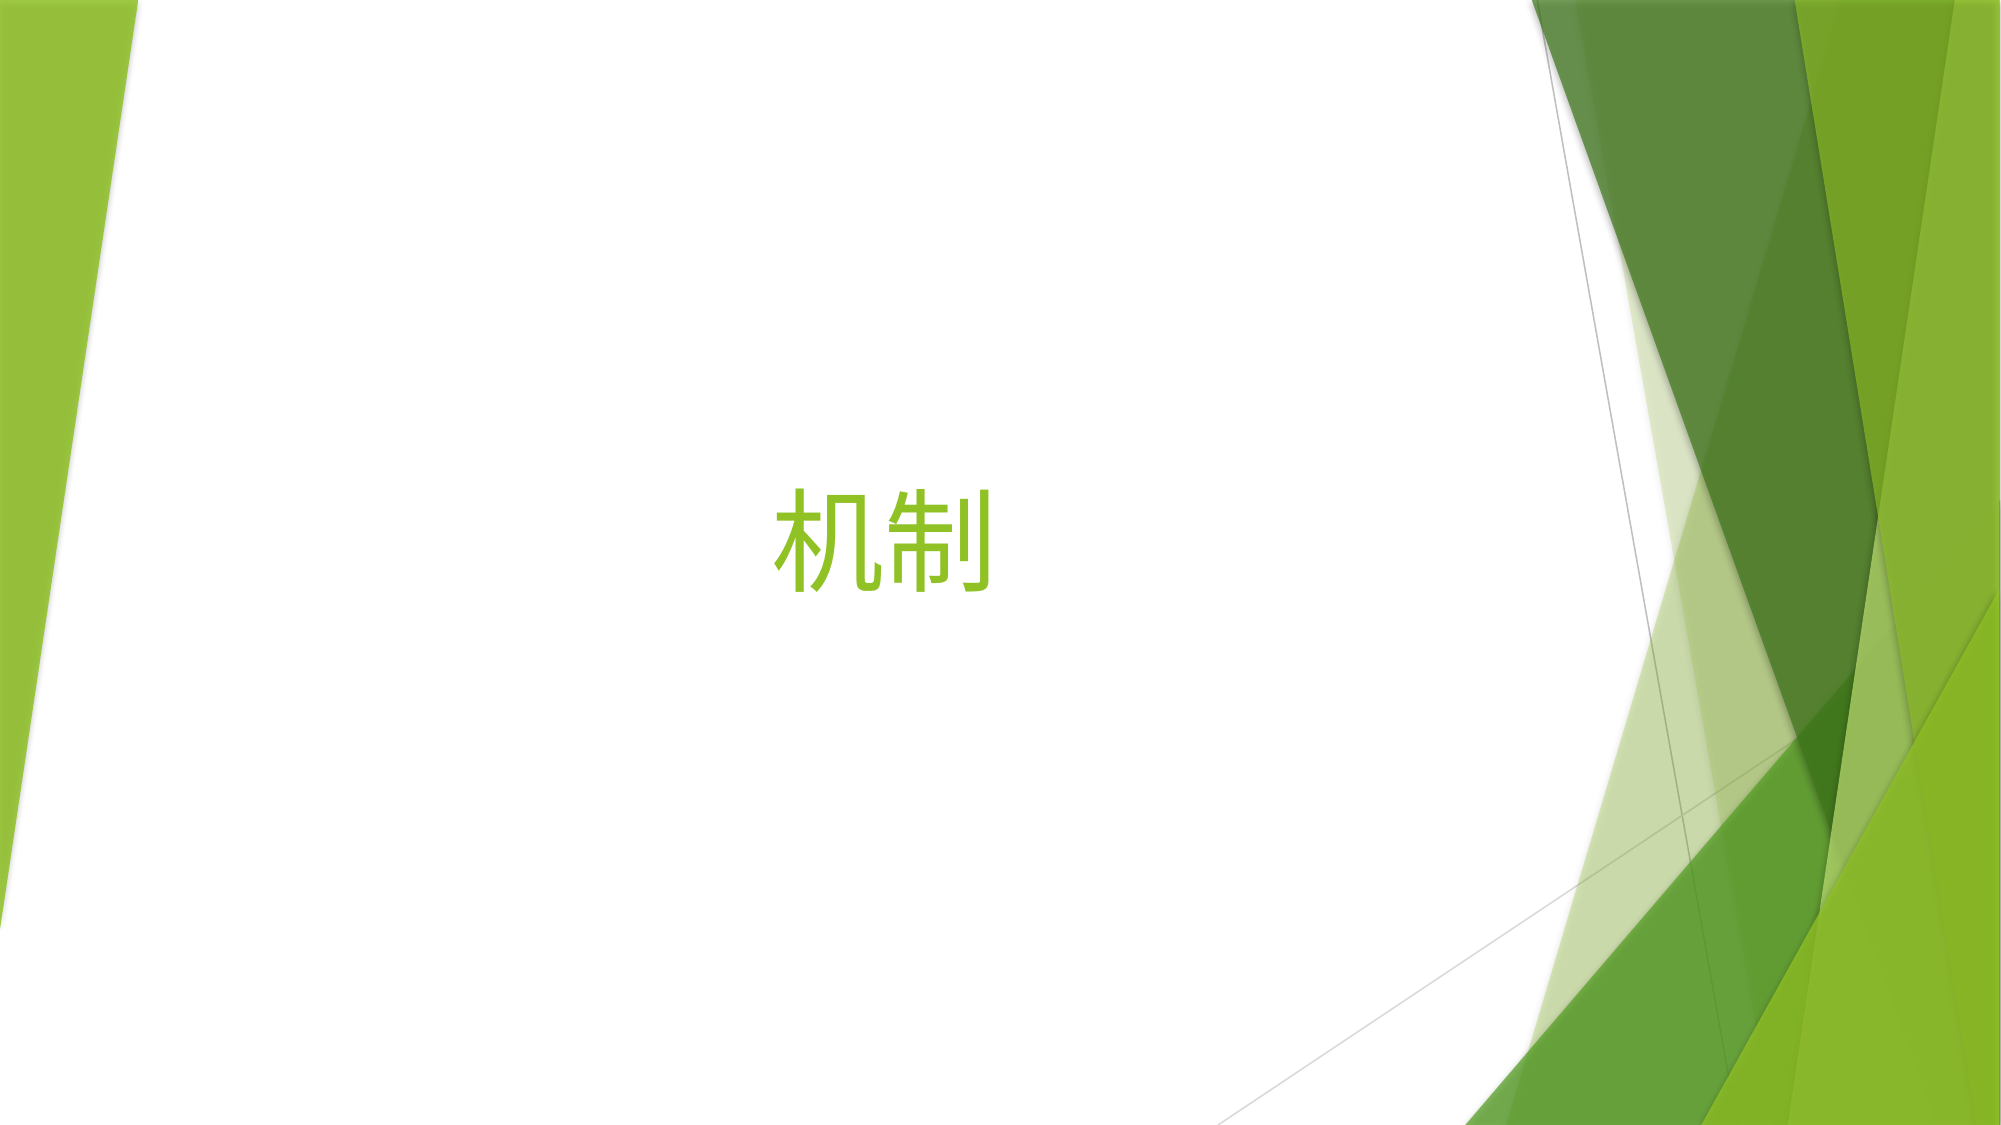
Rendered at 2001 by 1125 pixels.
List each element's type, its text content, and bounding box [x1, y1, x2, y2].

title 机制 [247, 468, 1522, 615]
